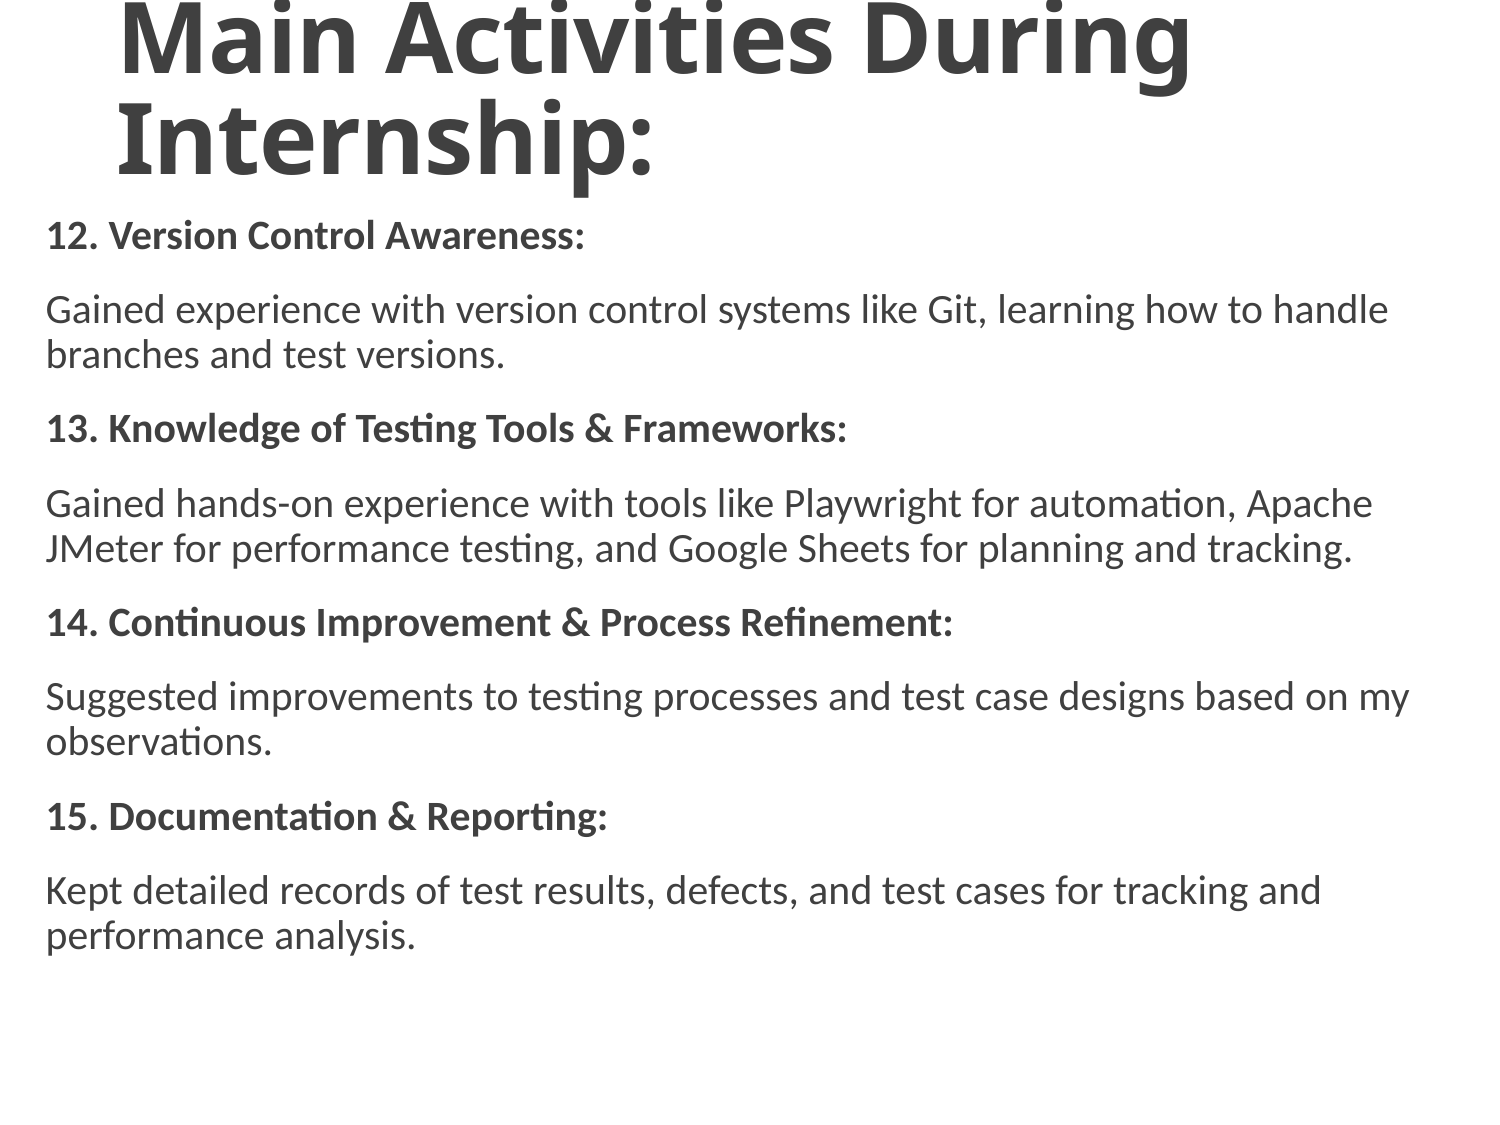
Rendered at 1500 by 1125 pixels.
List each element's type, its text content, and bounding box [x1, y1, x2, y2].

title Main Activities During Internship: [101, 0, 1396, 203]
list 12. Version Control Awareness: Gained experience with version control systems like Git, learning how to handle branches and test versions. 13. Knowledge of Testing Tools & Frameworks: Gained hands-on experience with tools like Playwright for automation, Apache JMeter for performance testing, and Google Sheets for planning and tracking. 14. Continuous Improvement & Process Refinement: Suggested improvements to testing processes and test case designs based on my observations. 15. Documentation & Reporting: Kept detailed records of test results, defects, and test cases for tracking and performance analysis. [30, 205, 1459, 1075]
